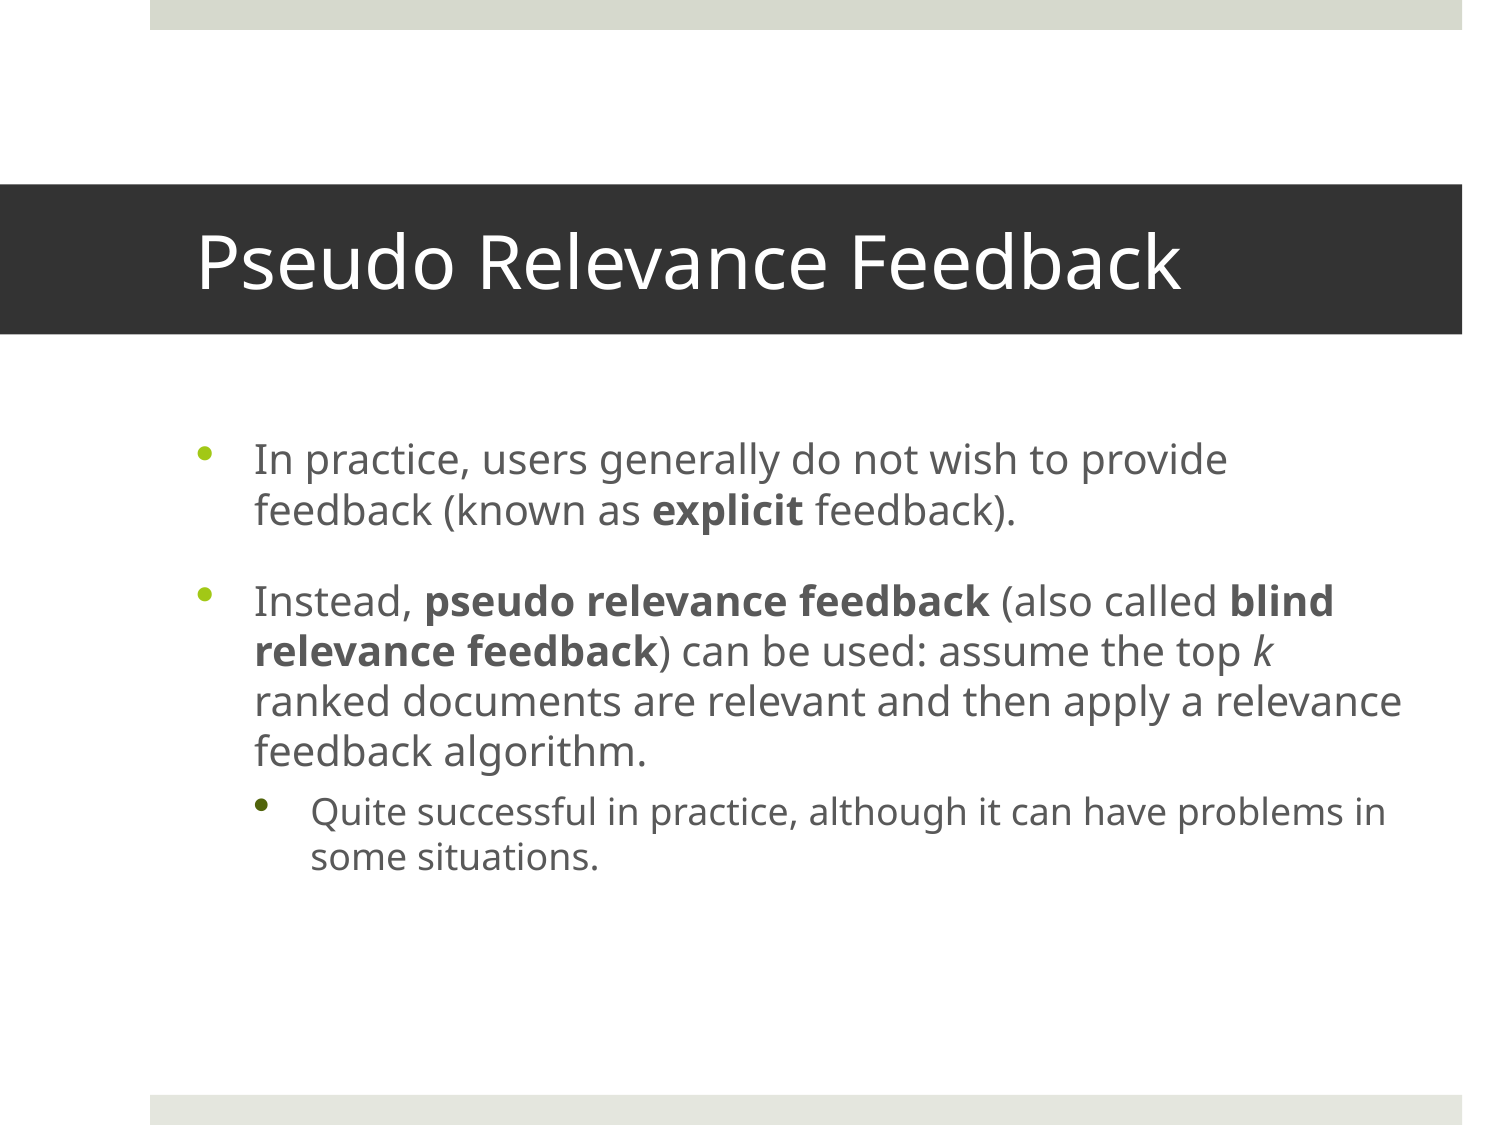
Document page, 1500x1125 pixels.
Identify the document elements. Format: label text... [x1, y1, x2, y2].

list In practice, users generally do not wish to provide feedback (known as explicit feedback). Instead, pseudo relevance feedback (also called blind relevance feedback) can be used: assume the top k ranked documents are relevant and then apply a relevance feedback algorithm. Quite successful in practice, although it can have problems in some situations. [182, 425, 1432, 1028]
title Pseudo Relevance Feedback [0, 184, 1463, 335]
